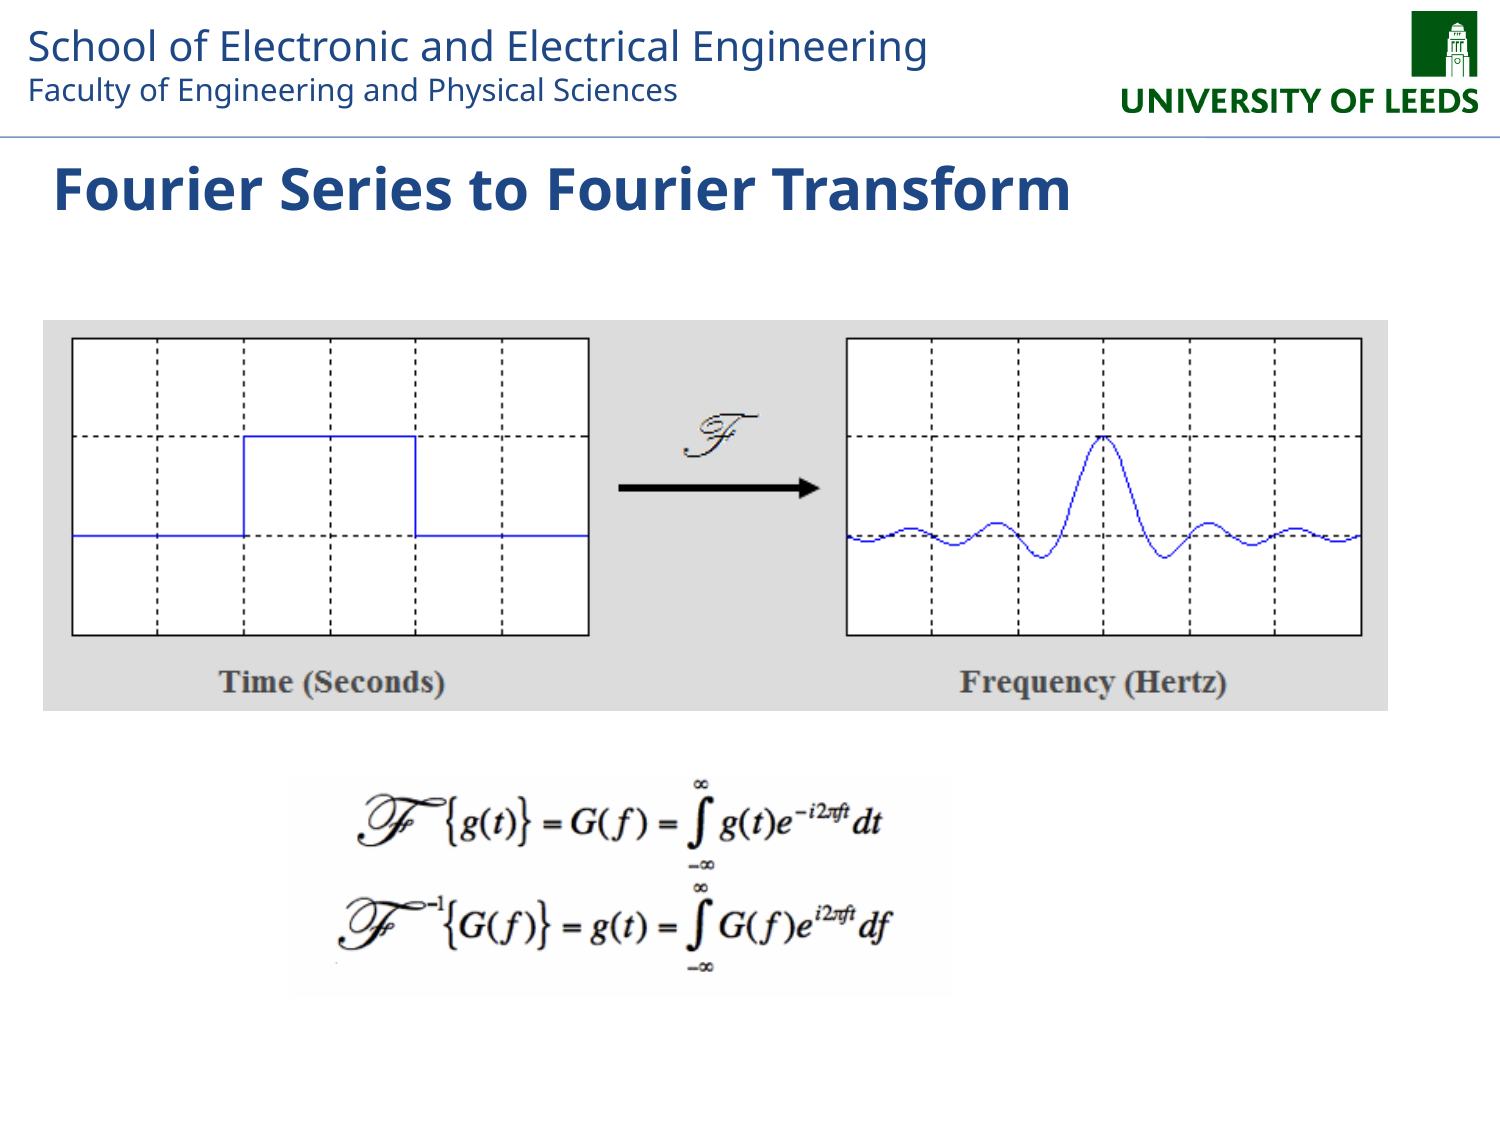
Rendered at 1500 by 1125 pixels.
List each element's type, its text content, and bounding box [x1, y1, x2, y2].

picture [42, 320, 1388, 711]
picture [288, 774, 952, 997]
picture [1122, 11, 1478, 113]
title Fourier Series to Fourier Transform [37, 137, 1388, 238]
